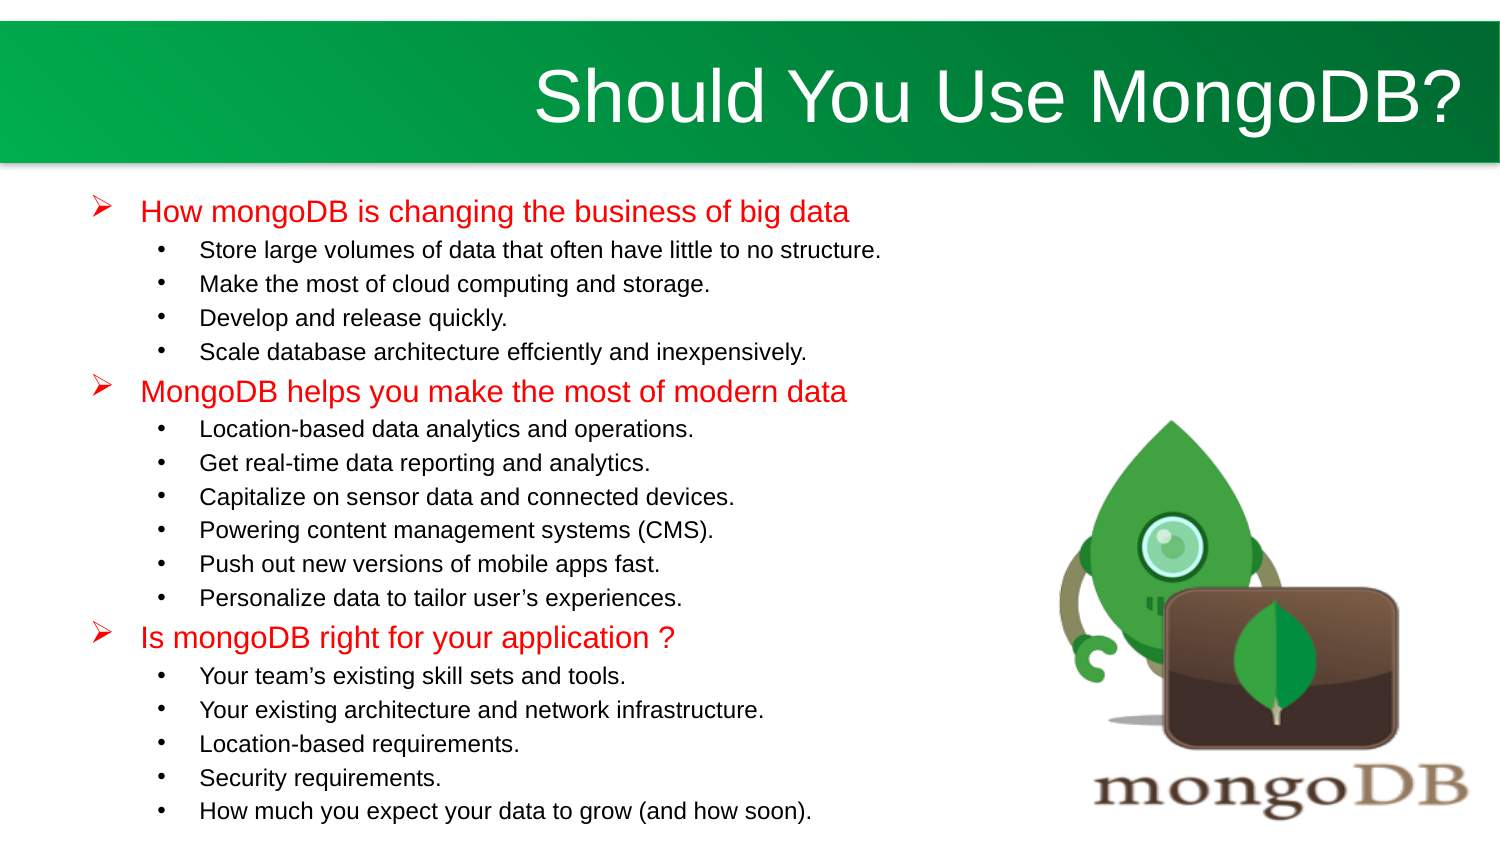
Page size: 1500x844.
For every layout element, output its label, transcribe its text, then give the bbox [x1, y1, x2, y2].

text_box Should You Use MongoDB? [0, 21, 1500, 163]
list How mongoDB is changing the business of big data Store large volumes of data that often have little to no structure. Make the most of cloud computing and storage. Develop and release quickly. Scale database architecture effciently and inexpensively. MongoDB helps you make the most of modern data Location-based data analytics and operations. Get real-time data reporting and analytics. Capitalize on sensor data and connected devices. Powering content management systems (CMS). Push out new versions of mobile apps fast. Personalize data to tailor user’s experiences. Is mongoDB right for your application ? Your team’s existing skill sets and tools. Your existing architecture and network infrastructure. Location-based requirements. Security requirements. How much you expect your data to grow (and how soon). [75, 184, 1425, 835]
picture [1012, 414, 1476, 840]
